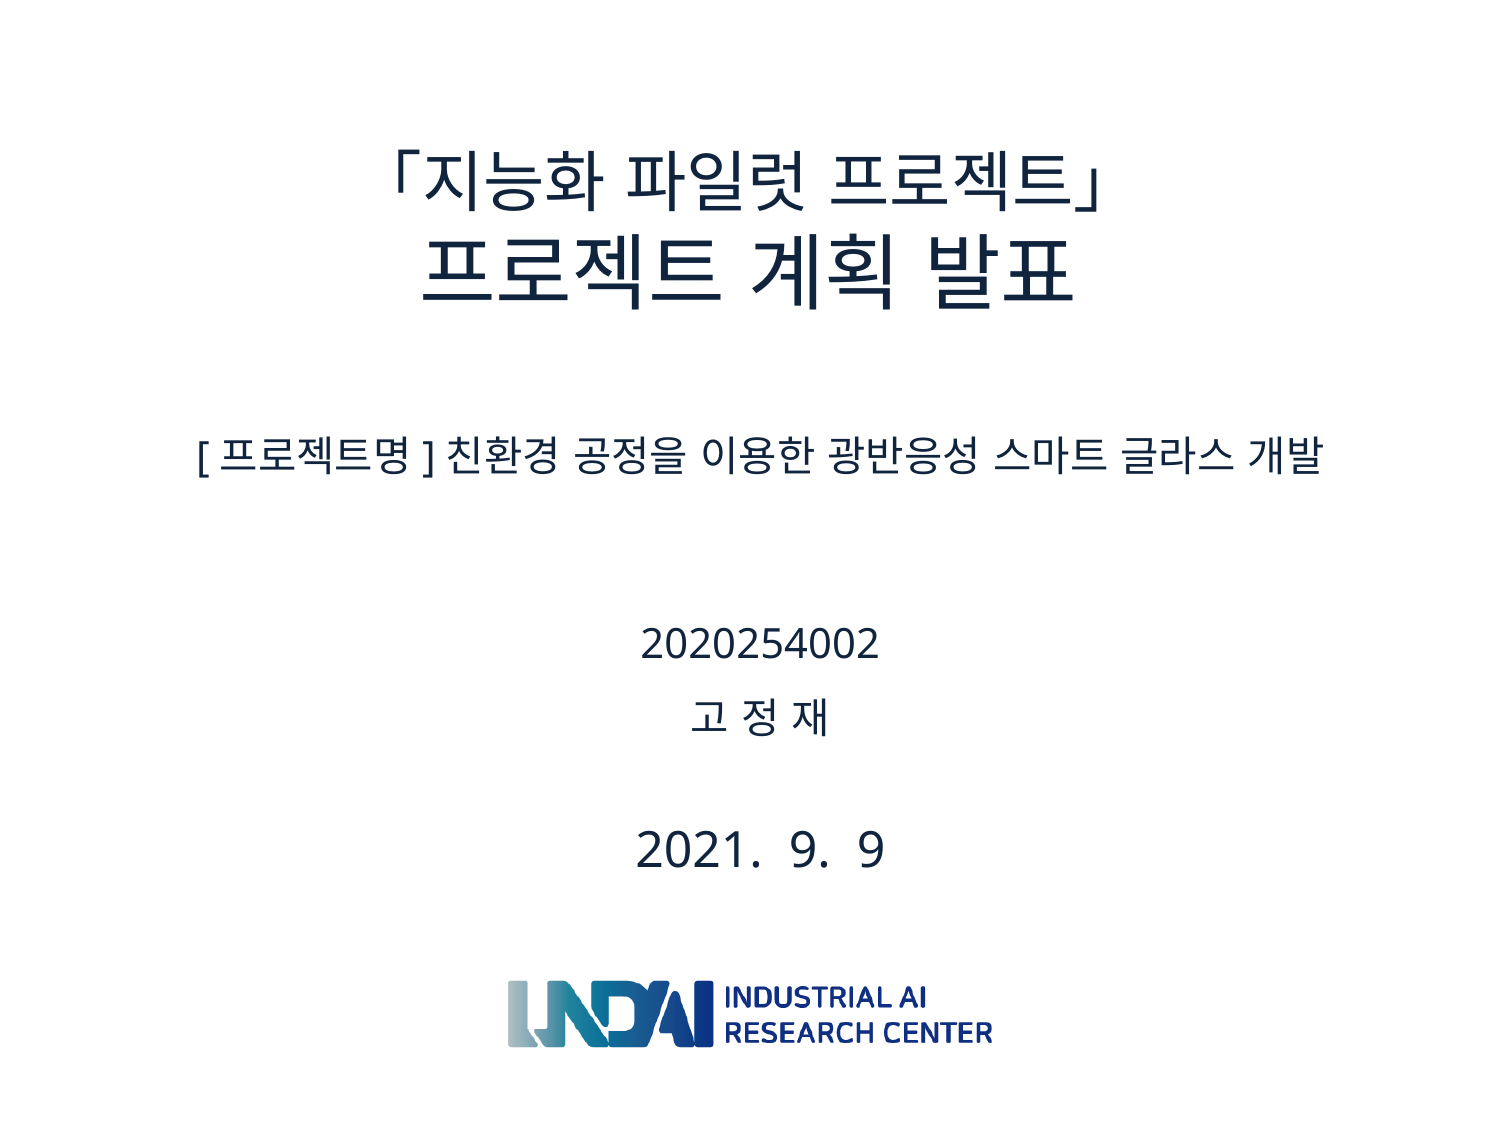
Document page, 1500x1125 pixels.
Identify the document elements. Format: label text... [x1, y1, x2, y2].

text_box 2020254002 고 정 재 [100, 584, 1421, 750]
picture [495, 963, 1005, 1059]
text_box [프로젝트명]친환경 공정을 이용한 광반응성 스마트 글라스 개발 [100, 397, 1421, 487]
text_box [33, 132, 1464, 330]
text_box 2021. 9. 9 [45, 810, 1476, 886]
